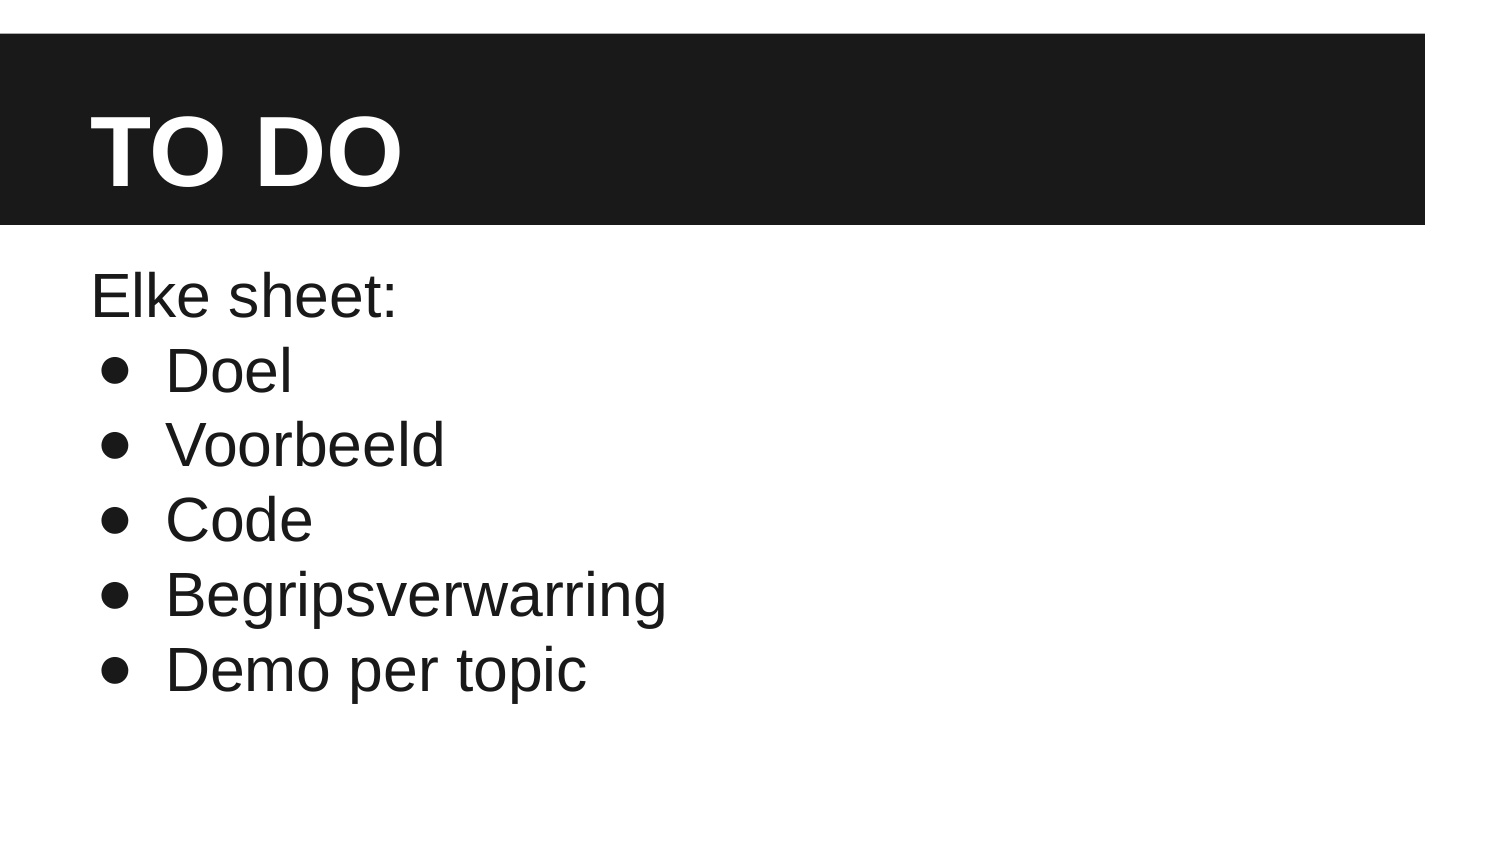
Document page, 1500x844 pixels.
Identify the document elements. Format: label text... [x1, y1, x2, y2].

title TO DO [75, 33, 1425, 221]
list Elke sheet: Doel Voorbeeld Code Begripsverwarring Demo per topic [75, 239, 1425, 808]
